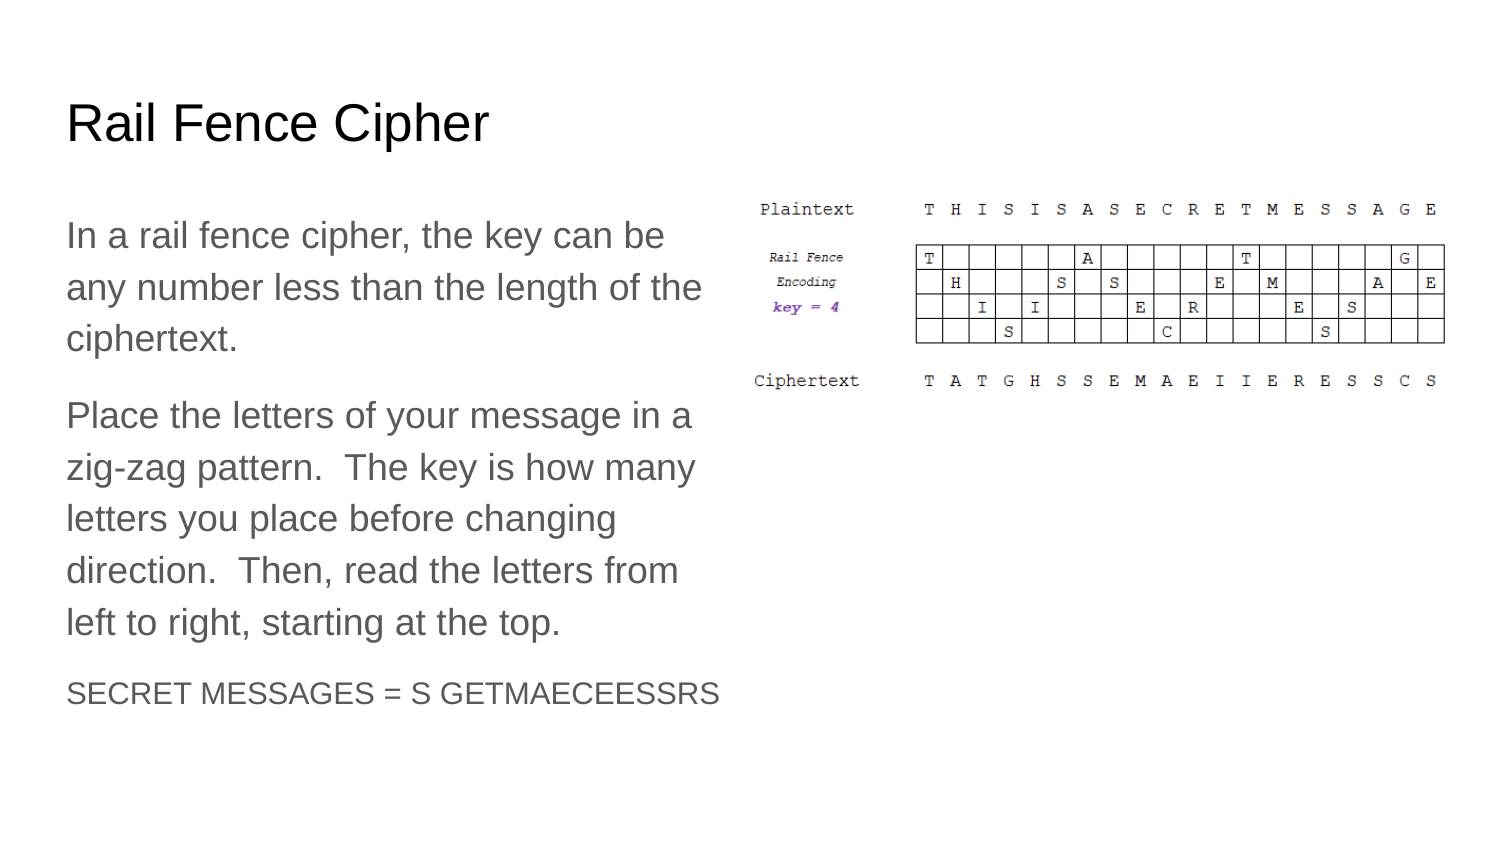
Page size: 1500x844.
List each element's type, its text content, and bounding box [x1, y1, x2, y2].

picture [749, 188, 1450, 401]
title Rail Fence Cipher [51, 72, 1449, 167]
list In a rail fence cipher, the key can be any number less than the length of the ciphertext. Place the letters of your message in a zig-zag pattern. The key is how many letters you place before changing direction. Then, read the letters from left to right, starting at the top. SECRET MESSAGES = S GETMAECEESSRS [51, 189, 750, 750]
